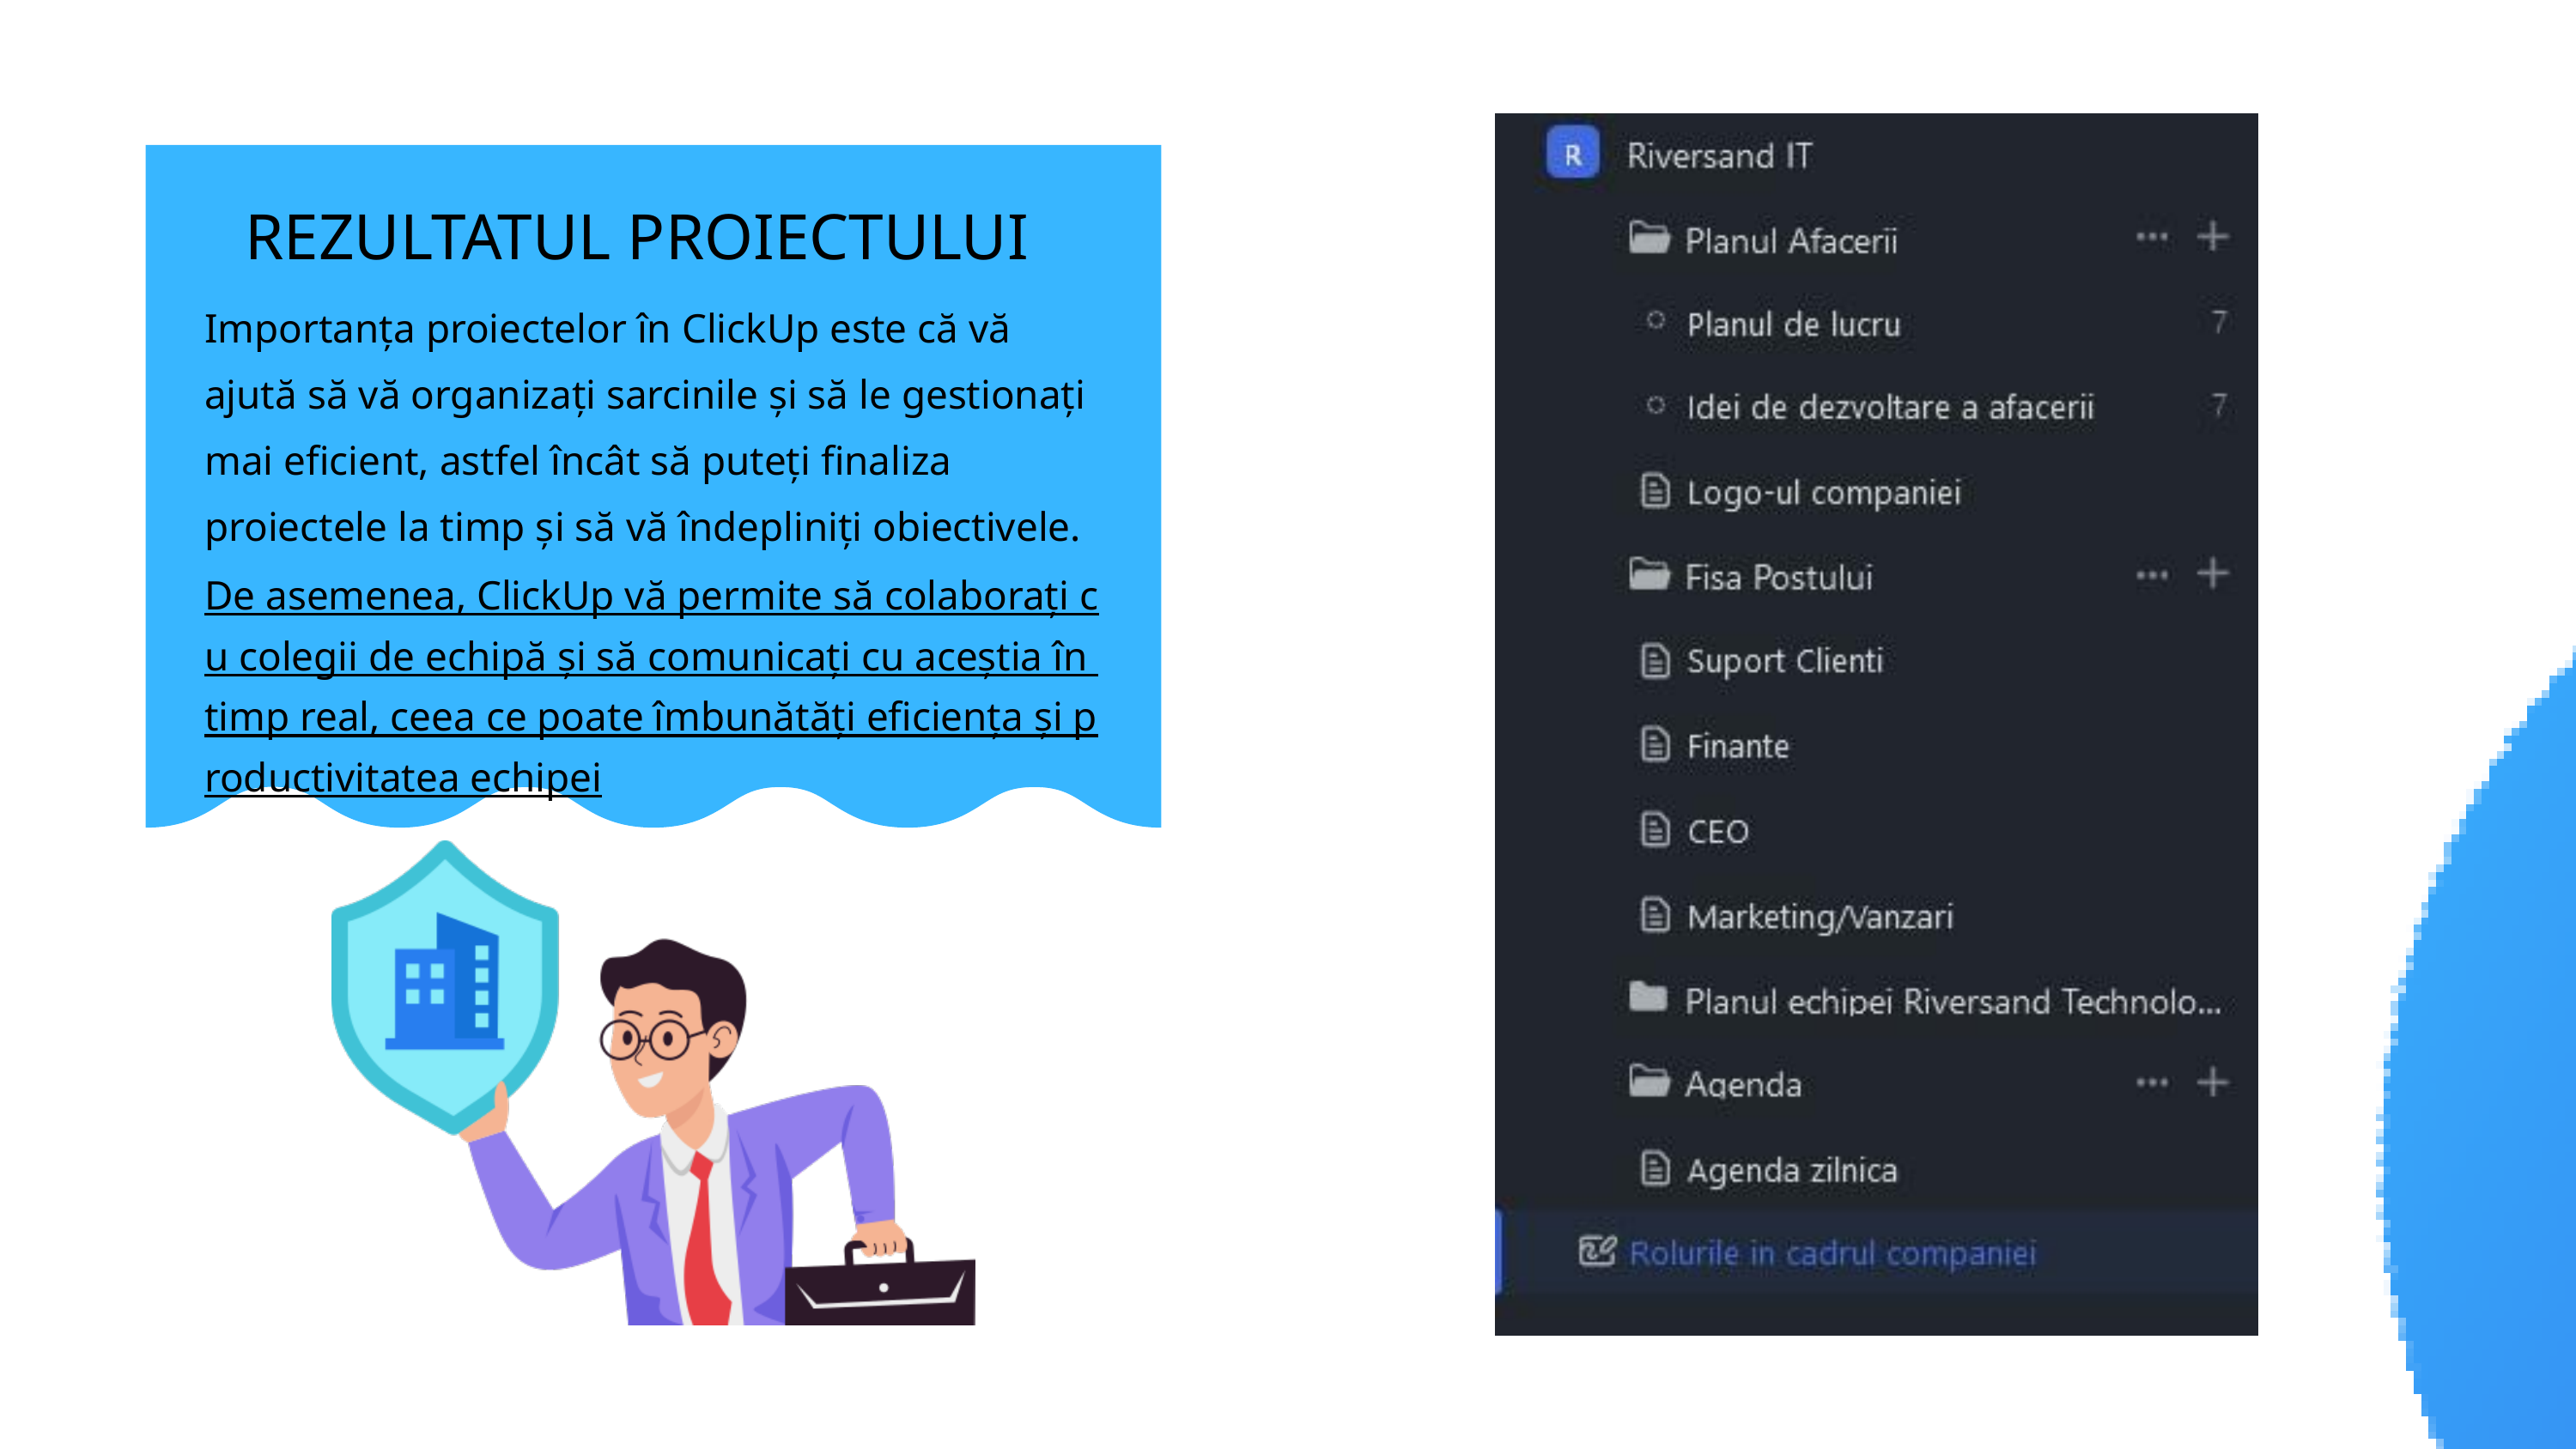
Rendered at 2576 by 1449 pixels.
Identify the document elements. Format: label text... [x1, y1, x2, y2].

picture [1495, 112, 2576, 1449]
text_box [145, 144, 1162, 828]
picture [331, 840, 975, 1325]
text_box REZULTATUL PROIECTULUI [172, 167, 1102, 273]
text_box Importanța proiectelor în ClickUp este că vă ajută să vă organizați sarcinile și să le gestionați mai eficient, astfel încât să puteți finaliza proiectele la timp și să vă îndepliniți obiectivele. De asemenea, ClickUp vă permite să colaborați cu colegii de echipă și să comunicați cu aceștia în timp real, ceea ce poate îmbunătăți eficiența și productivitatea echipei [204, 284, 1102, 624]
